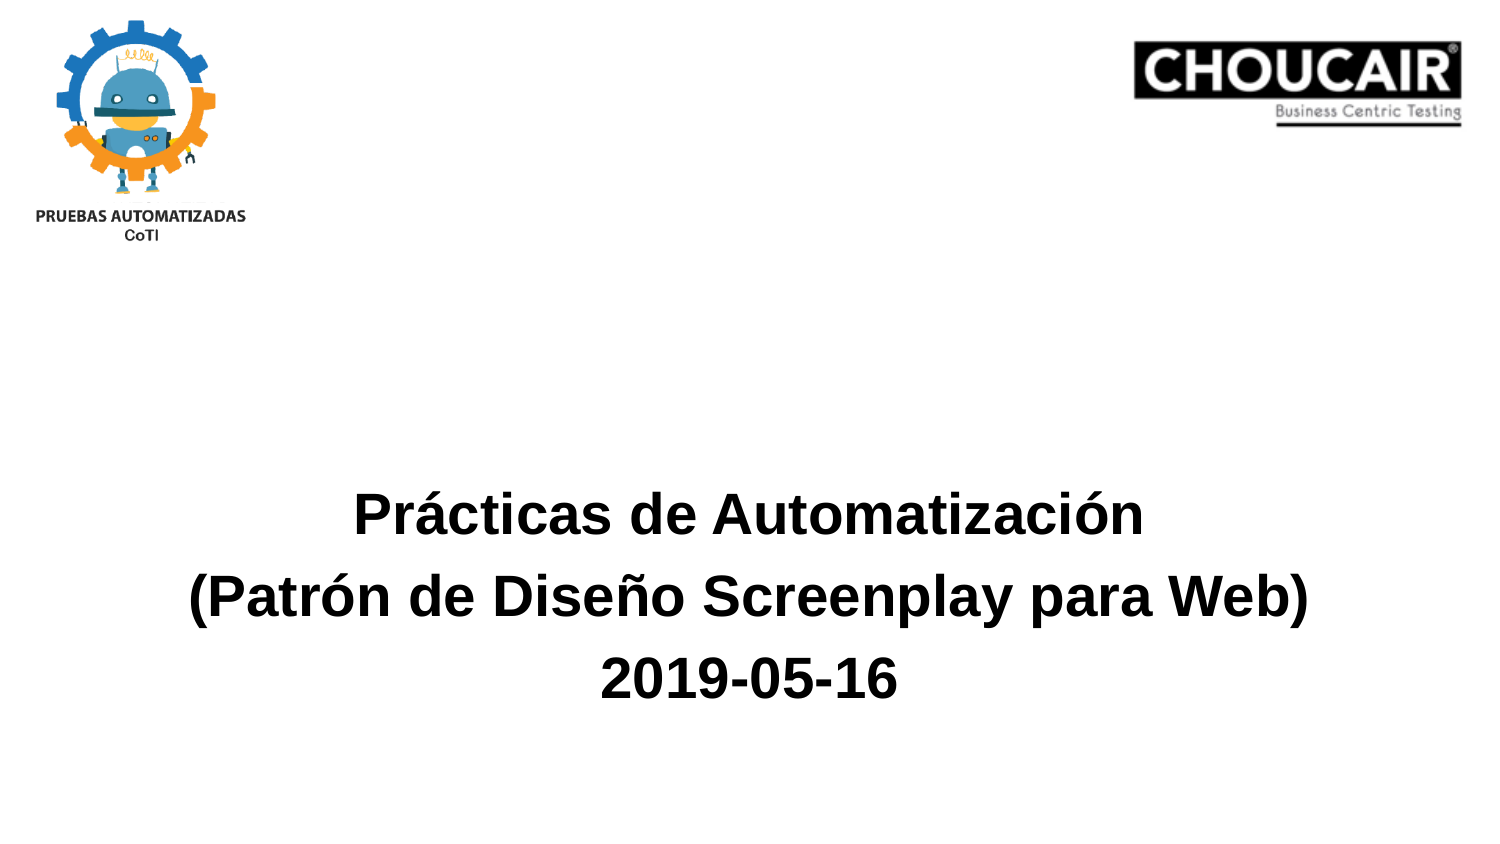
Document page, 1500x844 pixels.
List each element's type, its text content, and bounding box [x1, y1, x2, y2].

picture [1124, 31, 1471, 136]
text_box Prácticas de Automatización (Patrón de Diseño Screenplay para Web) 2019-05-16 [159, 469, 1341, 552]
picture [14, 5, 257, 248]
list Prácticas de Automatización (Patrón de Diseño Screenplay para Web) 2019-05-16 [242, 575, 1247, 658]
